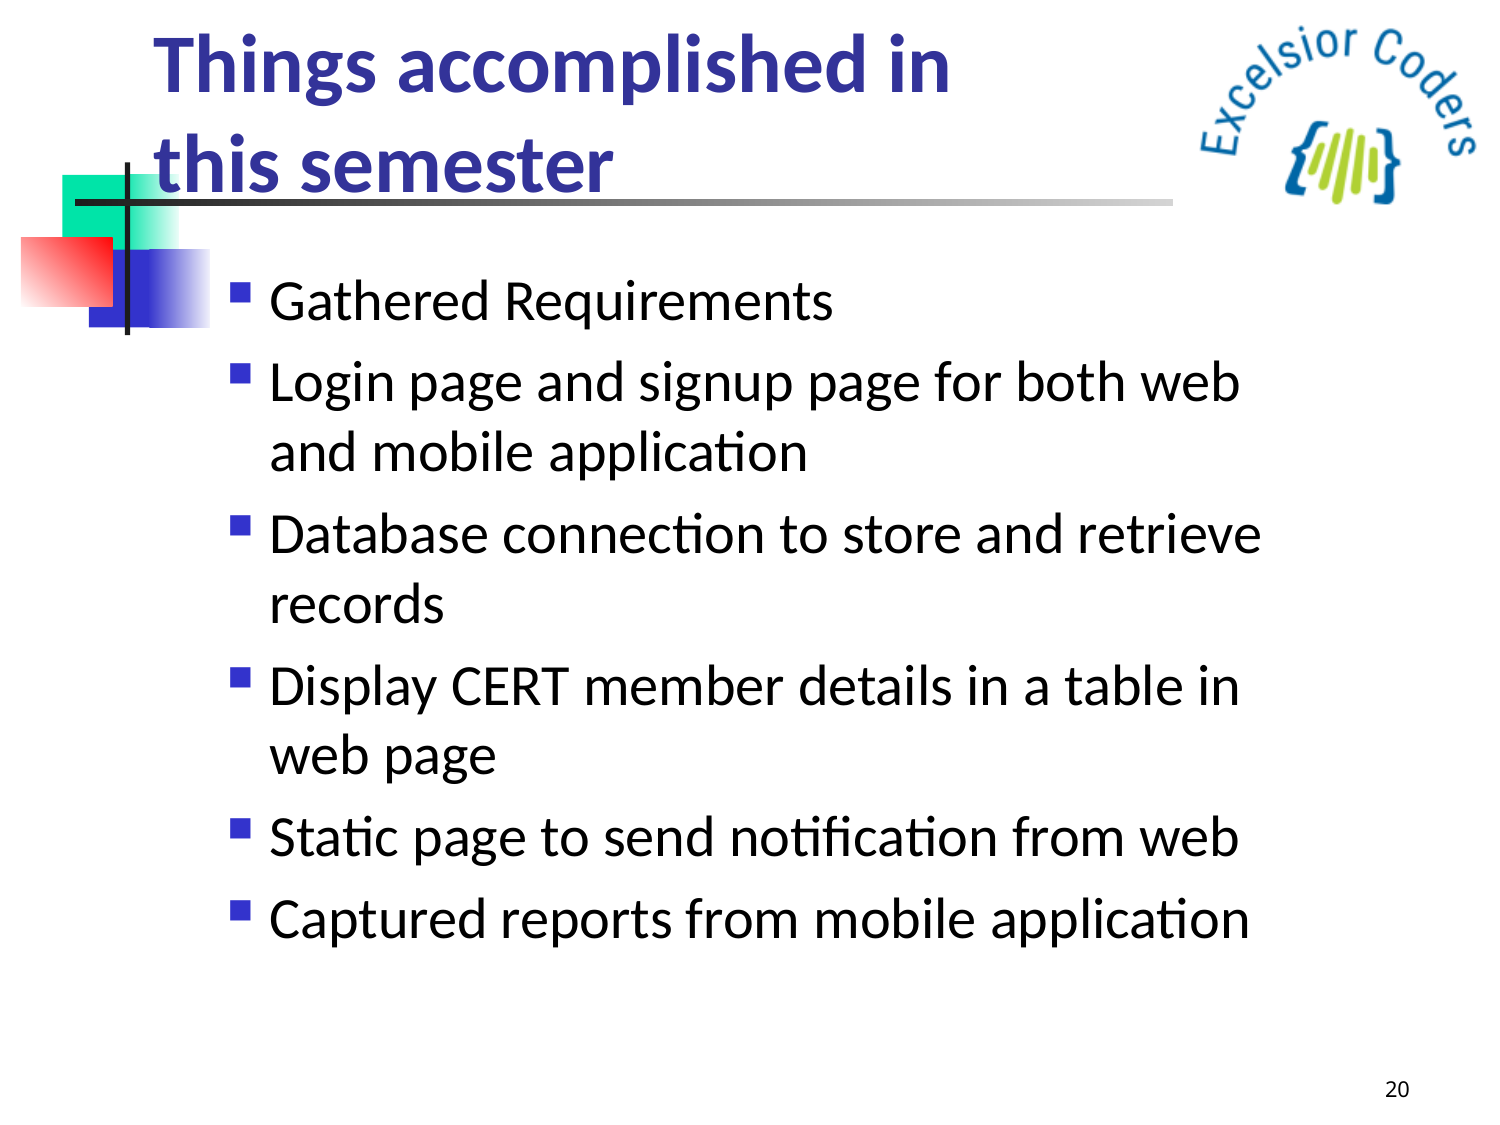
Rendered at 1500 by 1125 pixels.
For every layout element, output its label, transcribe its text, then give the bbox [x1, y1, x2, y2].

list Gathered Requirements Login page and signup page for both web and mobile application Database connection to store and retrieve records Display CERT member details in a table in web page Static page to send notification from web Captured reports from mobile application [212, 253, 1334, 915]
title Things accomplished in this semester [138, 44, 1168, 217]
slide_number 20 [1112, 1037, 1426, 1113]
picture [1173, 0, 1500, 226]
